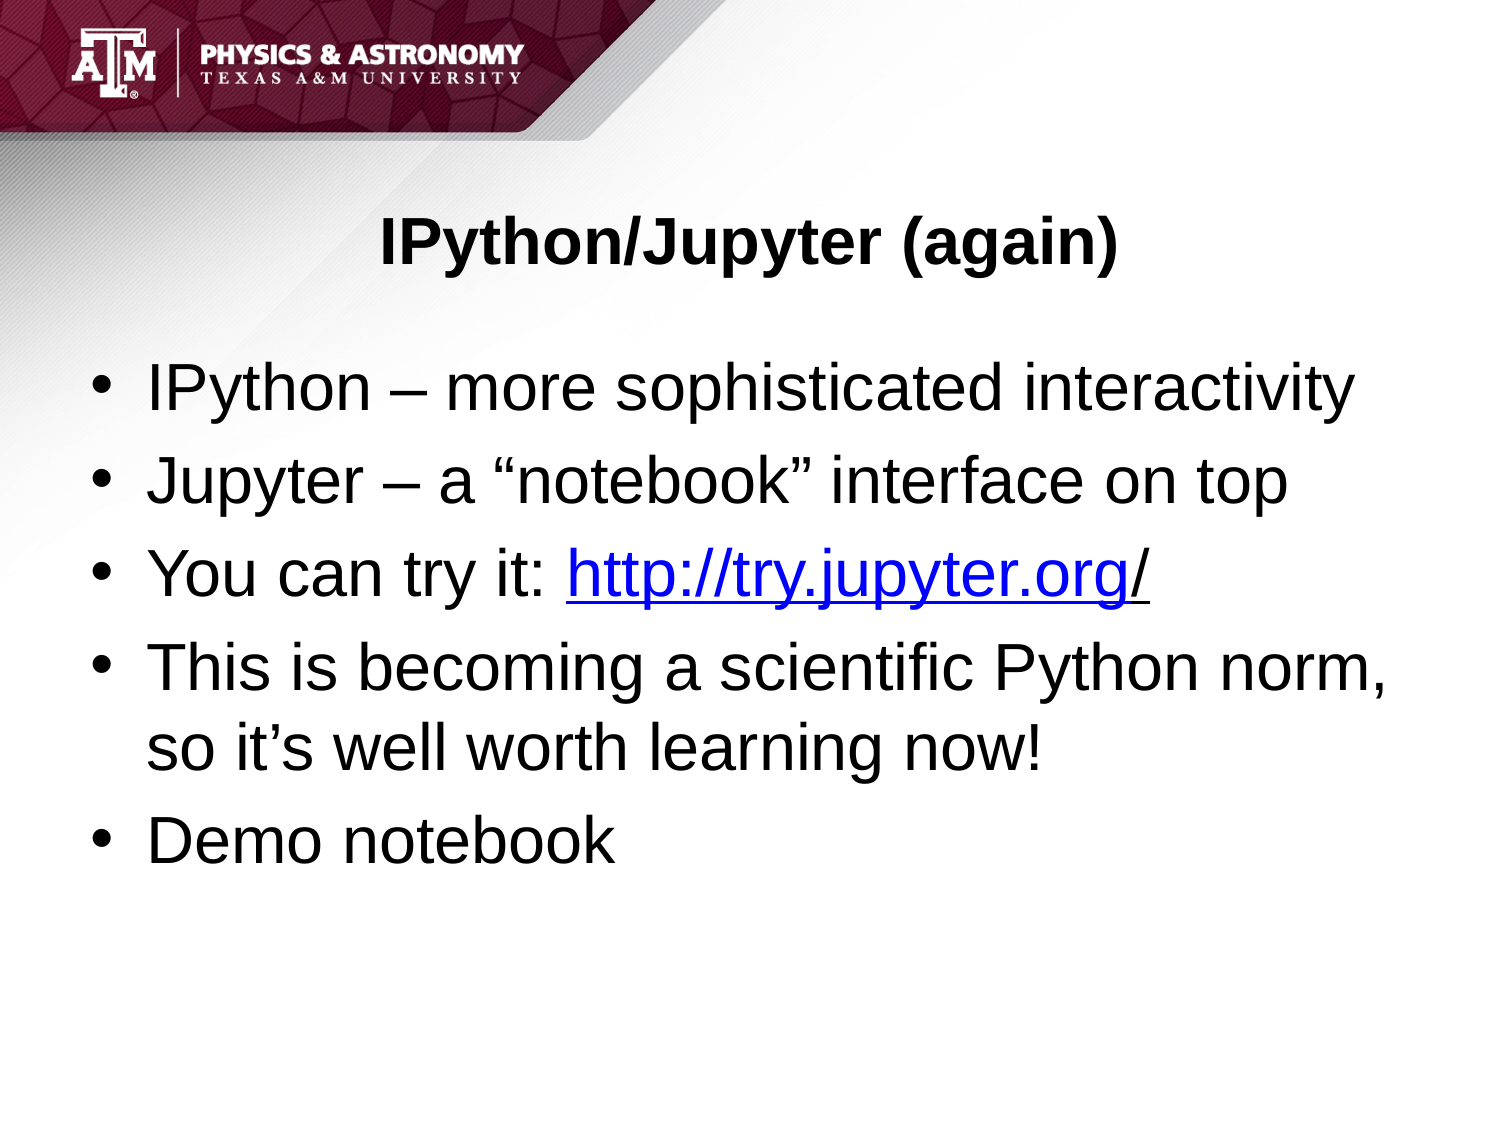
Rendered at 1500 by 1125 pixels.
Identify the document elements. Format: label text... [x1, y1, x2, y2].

list IPython – more sophisticated interactivity Jupyter – a “notebook” interface on top You can try it: http://try.jupyter.org/ This is becoming a scientific Python norm, so it’s well worth learning now! Demo notebook [75, 336, 1425, 1005]
picture [0, 0, 1500, 1125]
title IPython/Jupyter (again) [75, 172, 1425, 304]
